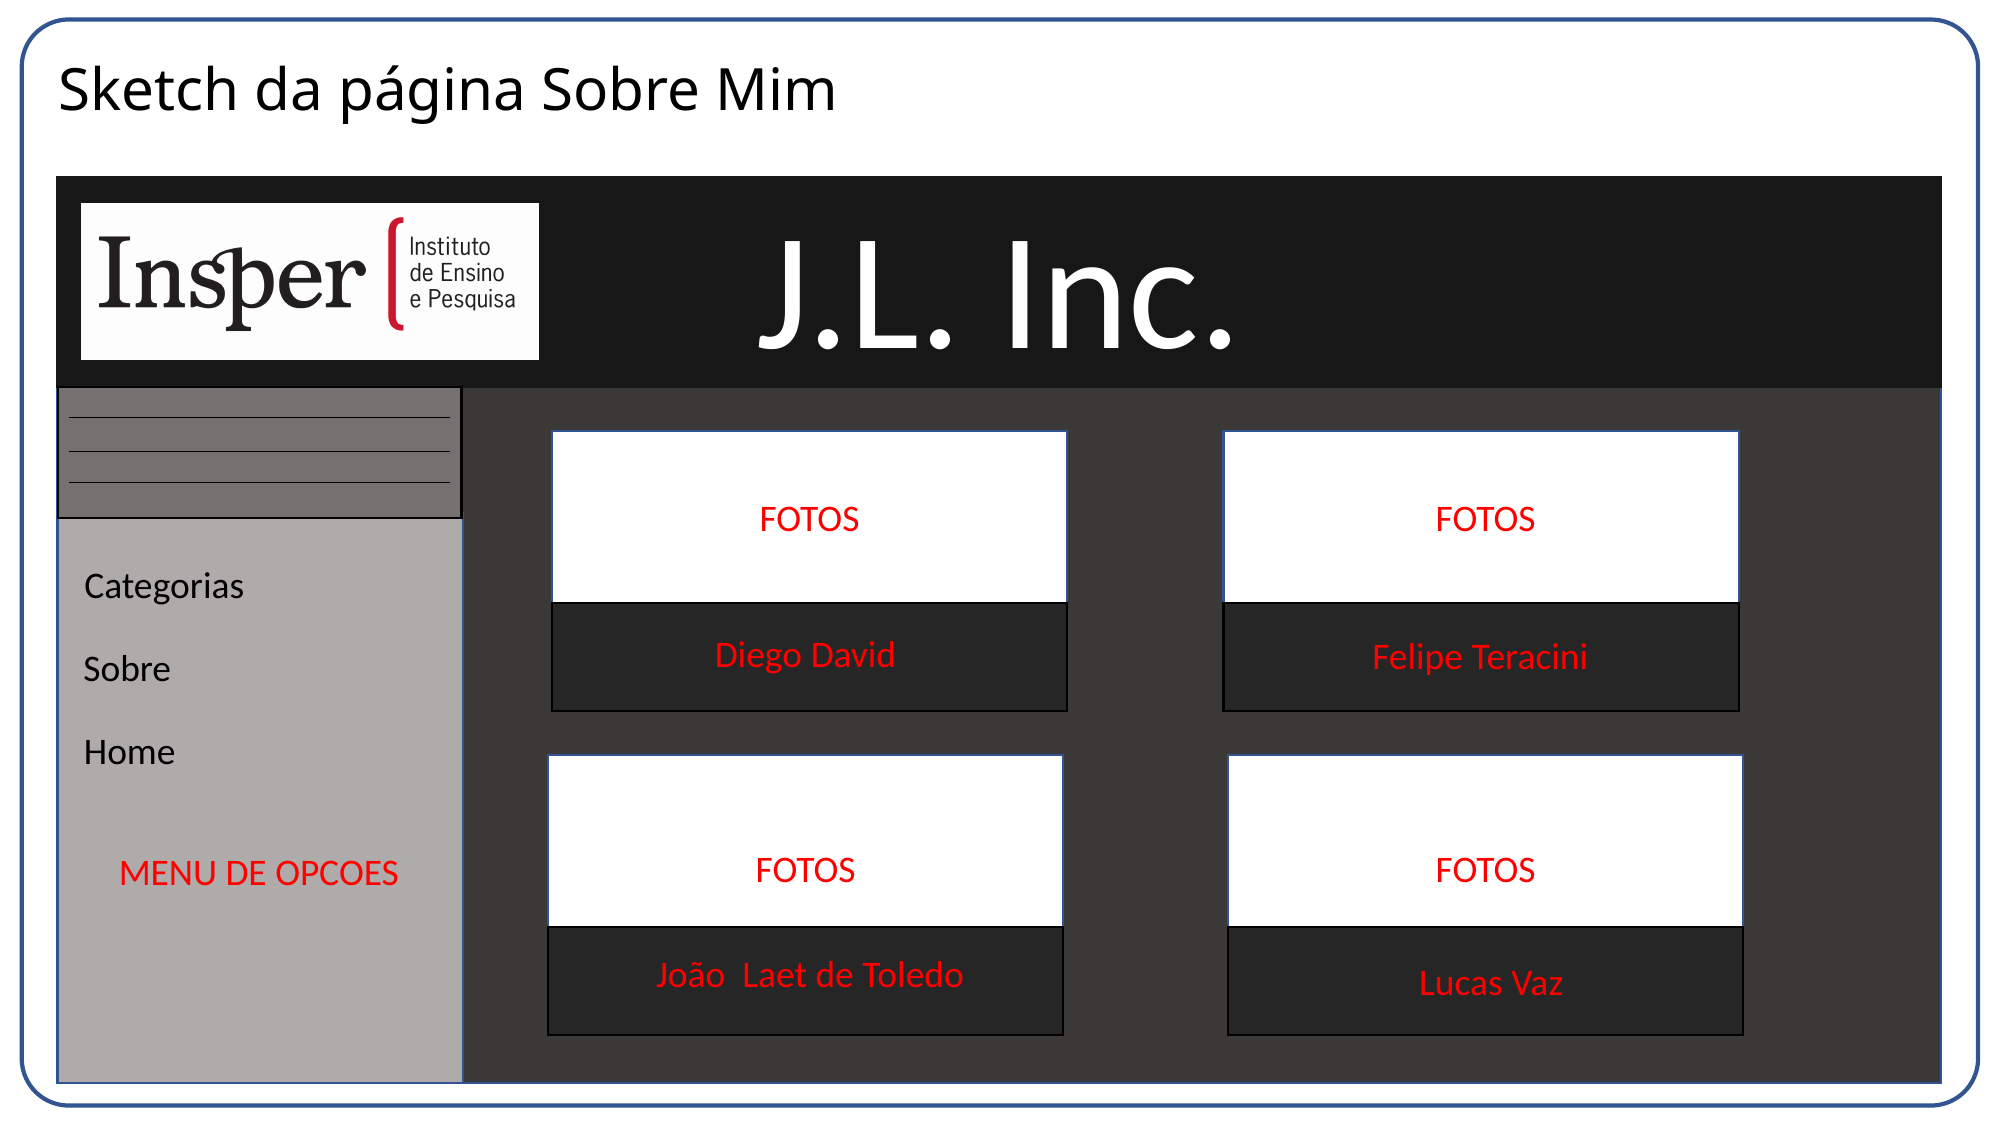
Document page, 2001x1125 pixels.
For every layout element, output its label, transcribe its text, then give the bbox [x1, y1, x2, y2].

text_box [56, 176, 1942, 1084]
title Sketch da página Sobre Mim [43, 0, 1769, 201]
